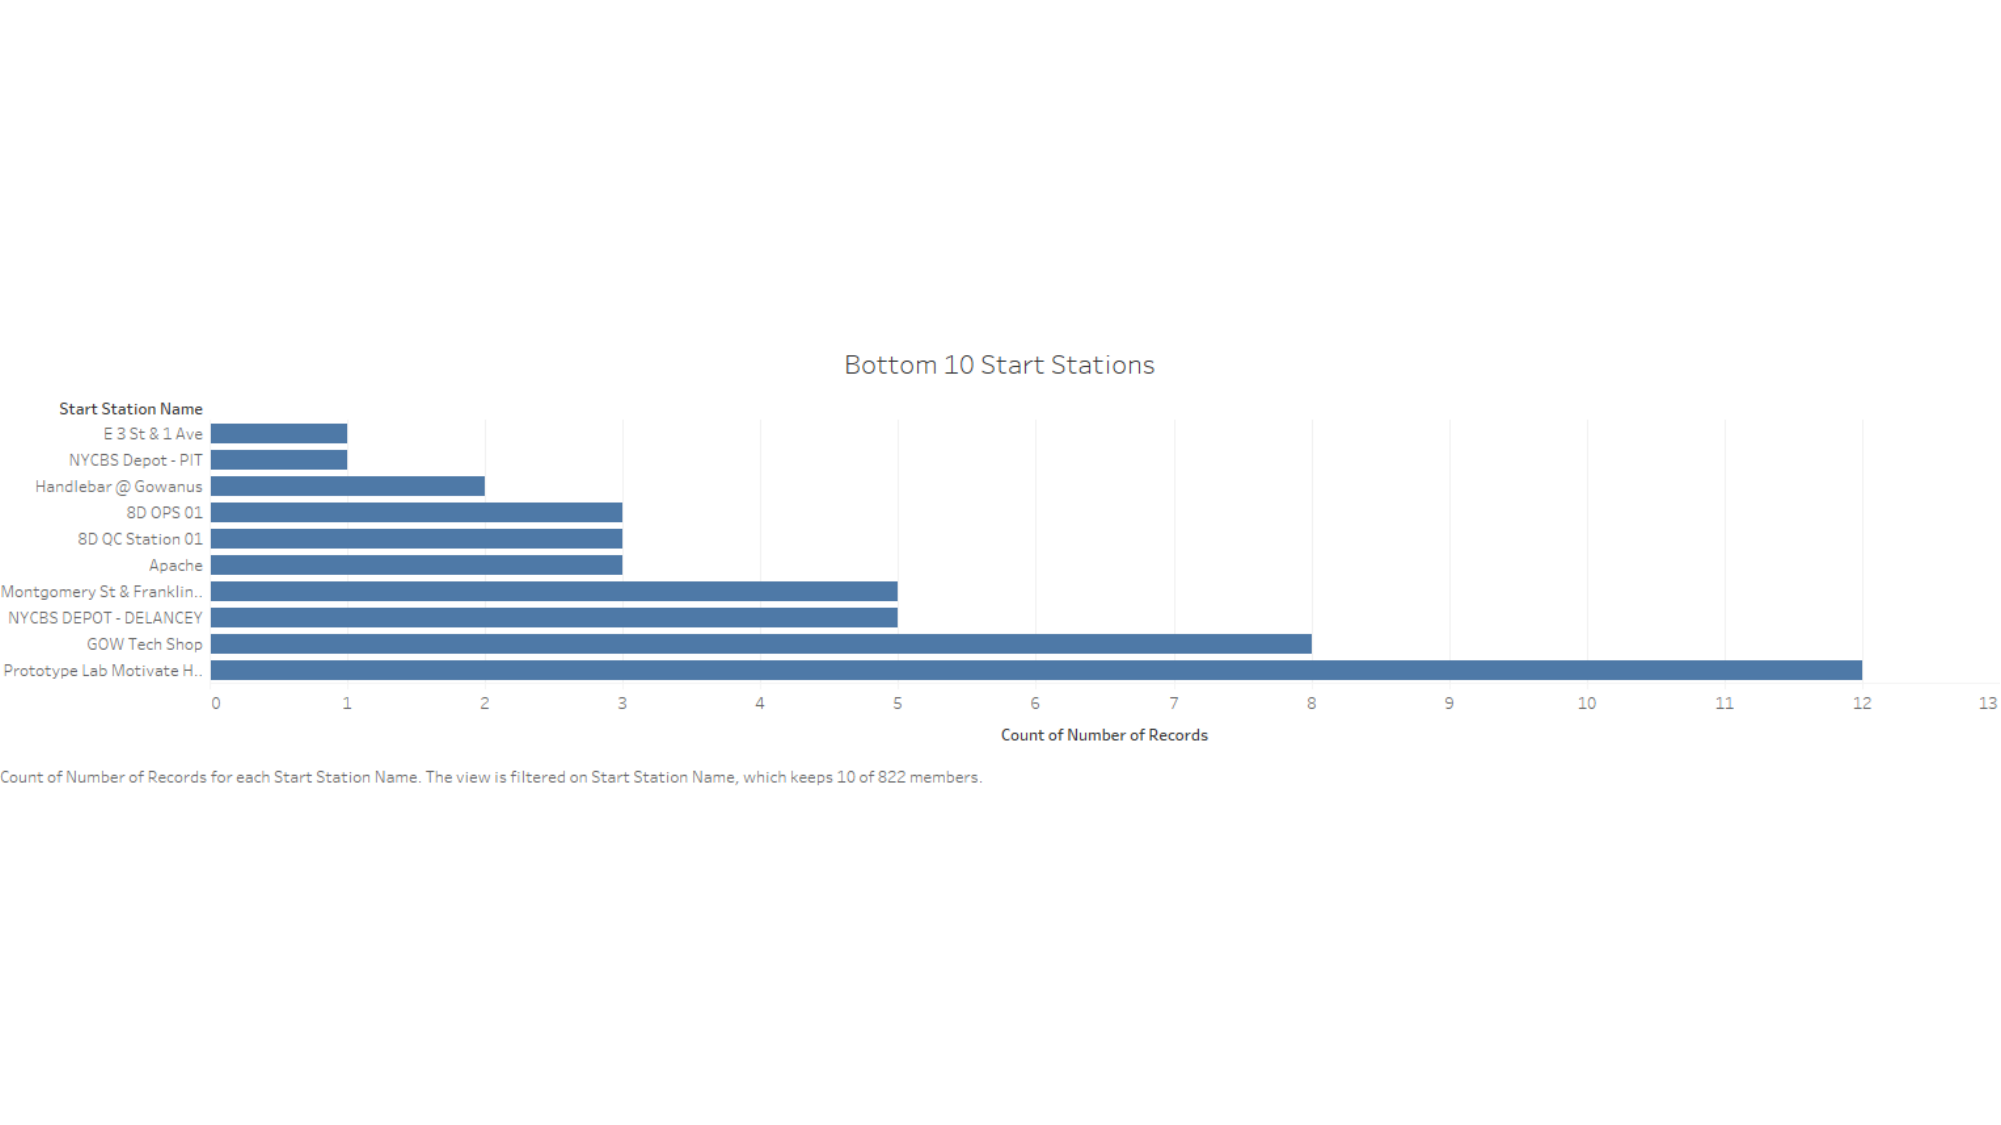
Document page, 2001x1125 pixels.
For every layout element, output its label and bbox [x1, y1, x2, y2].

picture [0, 337, 2000, 788]
